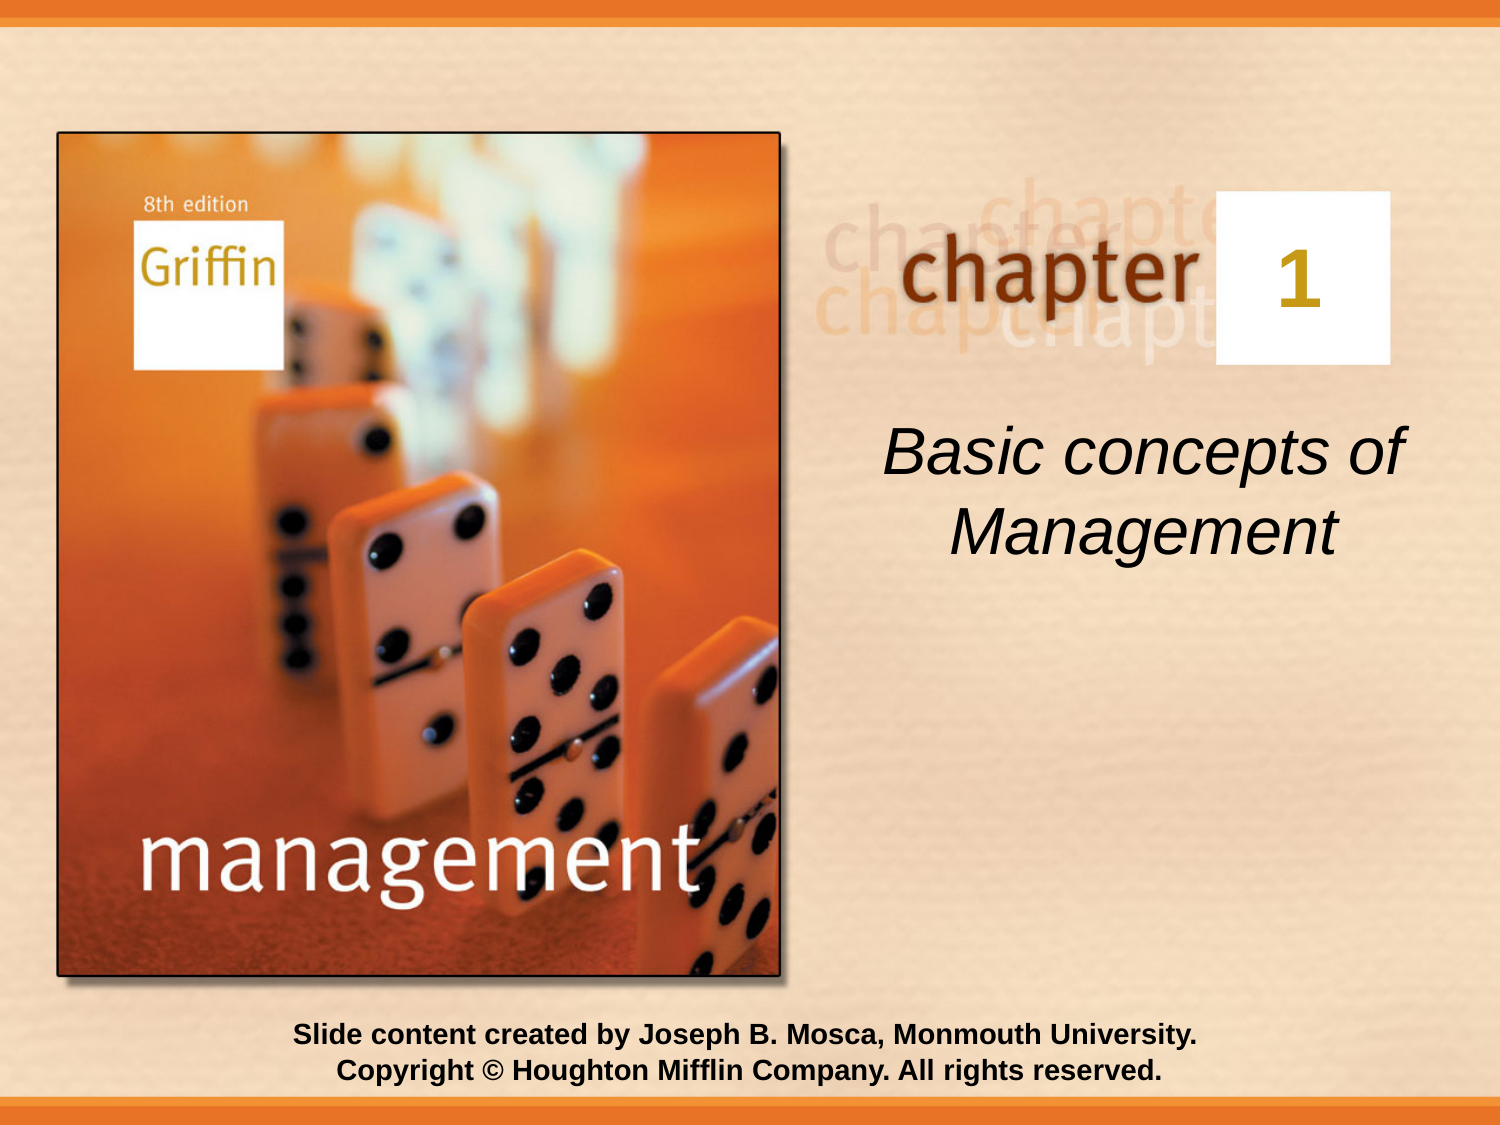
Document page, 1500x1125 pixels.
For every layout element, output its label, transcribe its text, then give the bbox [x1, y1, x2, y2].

picture [0, 0, 1500, 1125]
subtitle Basic concepts of Management [812, 399, 1475, 800]
title 1 [1212, 192, 1388, 356]
